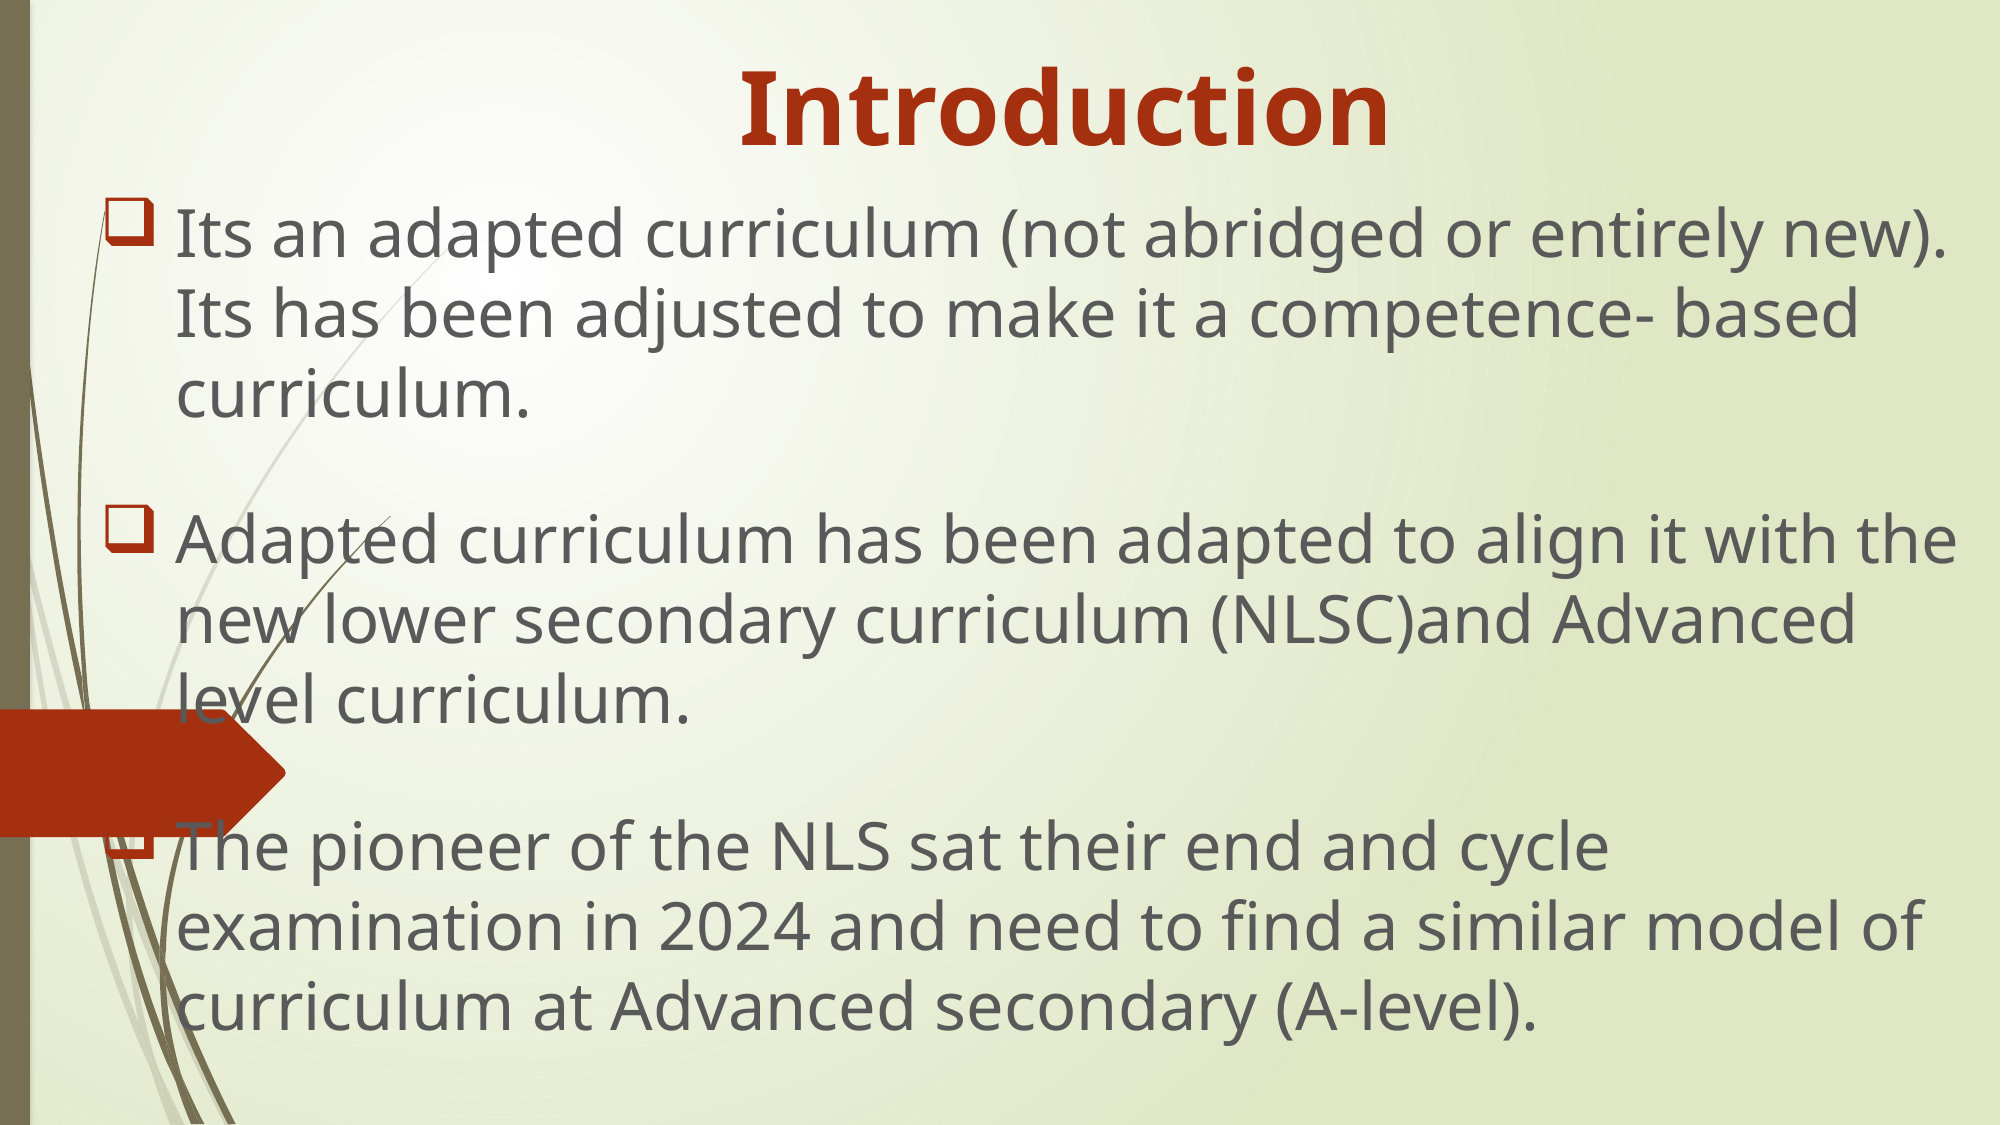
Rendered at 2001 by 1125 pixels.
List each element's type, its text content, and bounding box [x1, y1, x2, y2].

title Introduction [173, 27, 1960, 183]
subtitle Its an adapted curriculum (not abridged or entirely new). Its has been adjusted to make it a competence- based curriculum. Adapted curriculum has been adapted to align it with the new lower secondary curriculum (NLSC)and Advanced level curriculum. The pioneer of the NLS sat their end and cycle examination in 2024 and need to find a similar model of curriculum at Advanced secondary (A-level). [85, 183, 1980, 1125]
